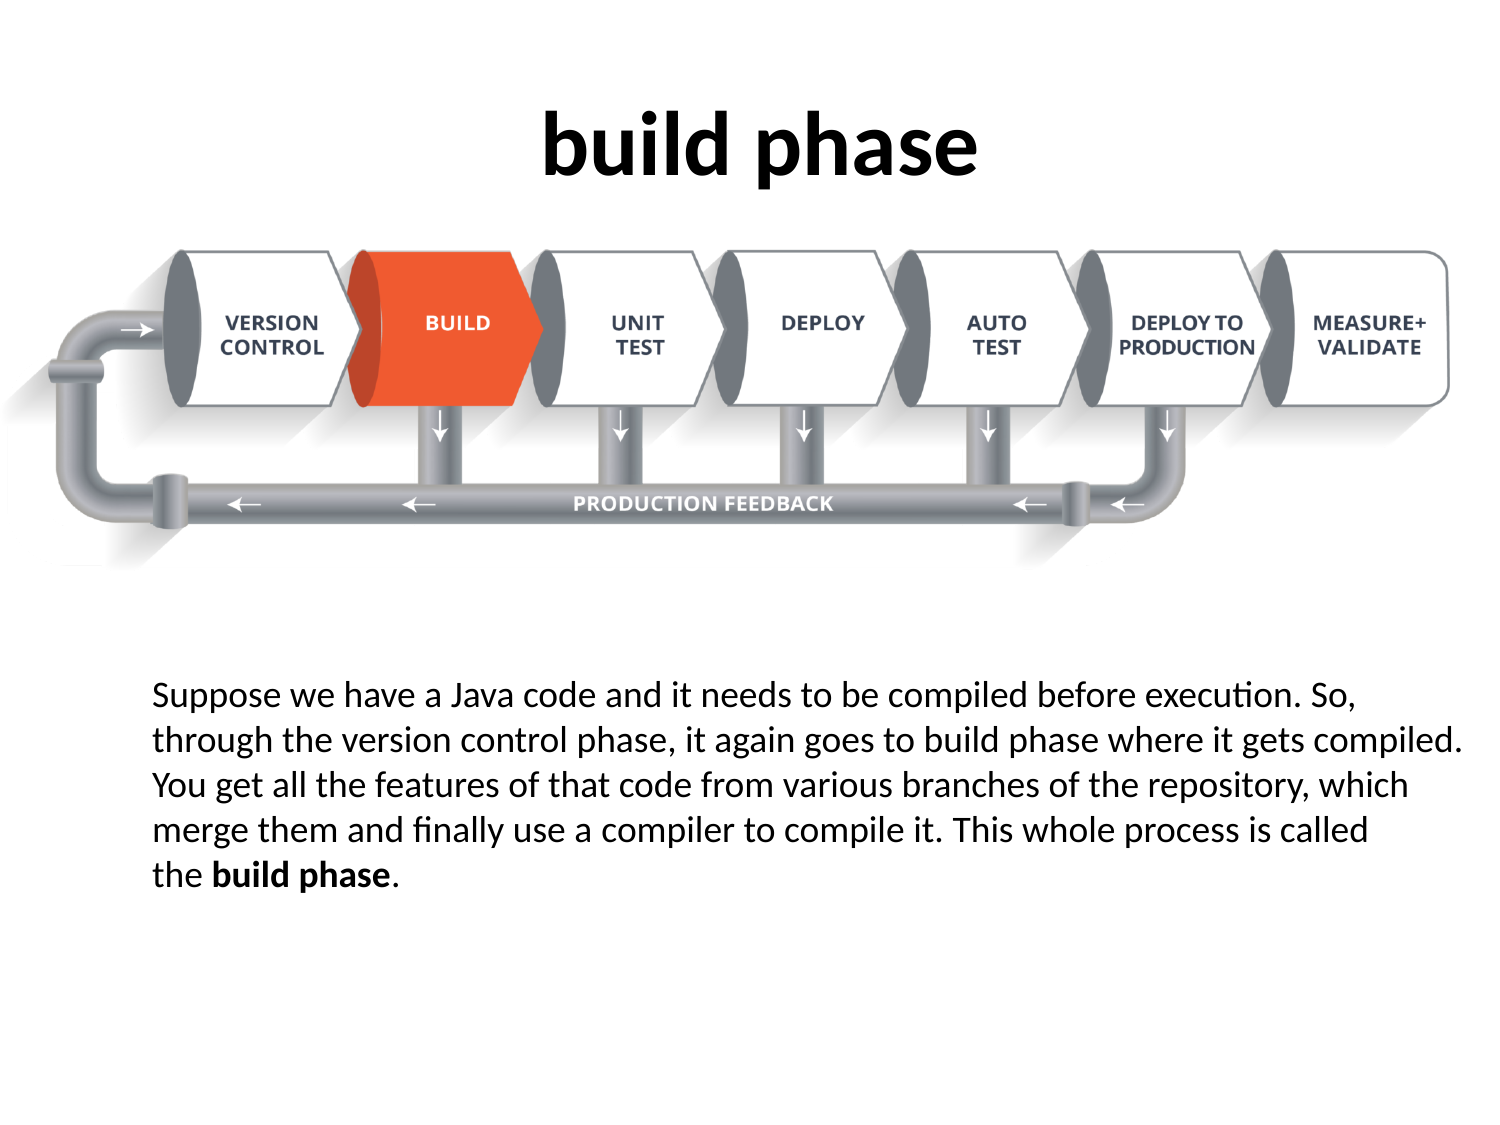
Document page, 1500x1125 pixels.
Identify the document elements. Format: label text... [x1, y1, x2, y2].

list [0, 249, 1451, 571]
title build phase [75, 45, 1425, 233]
text_box Suppose we have a Java code and it needs to be compiled before execution. So, through the version control phase, it again goes to build phase where it gets compiled. You get all the features of that code from various branches of the repository, which merge them and finally use a compiler to compile it. This whole process is called the build phase. [137, 662, 1500, 903]
